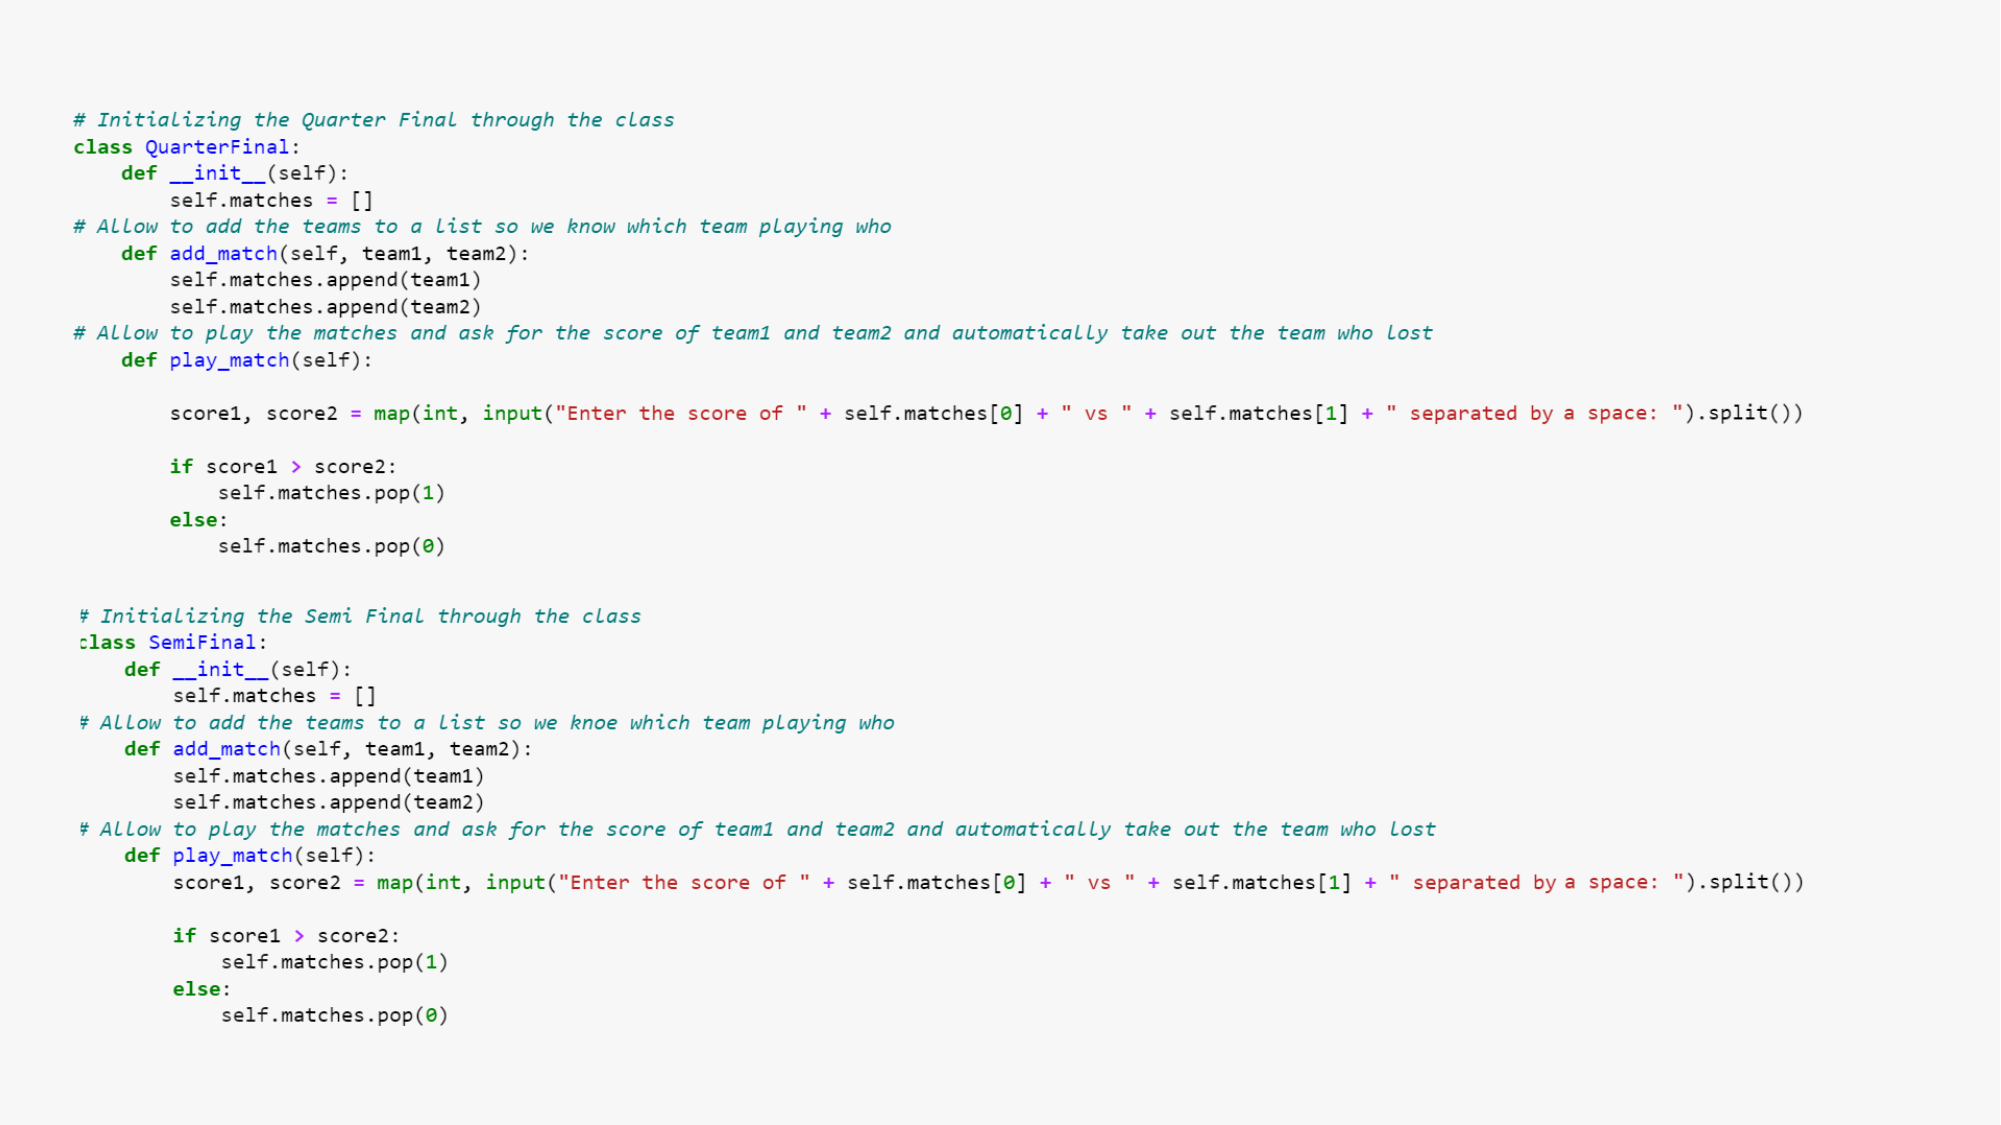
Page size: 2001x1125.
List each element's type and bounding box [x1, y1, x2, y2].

picture [80, 603, 1558, 1052]
picture [67, 92, 1807, 563]
picture [1559, 860, 1807, 920]
